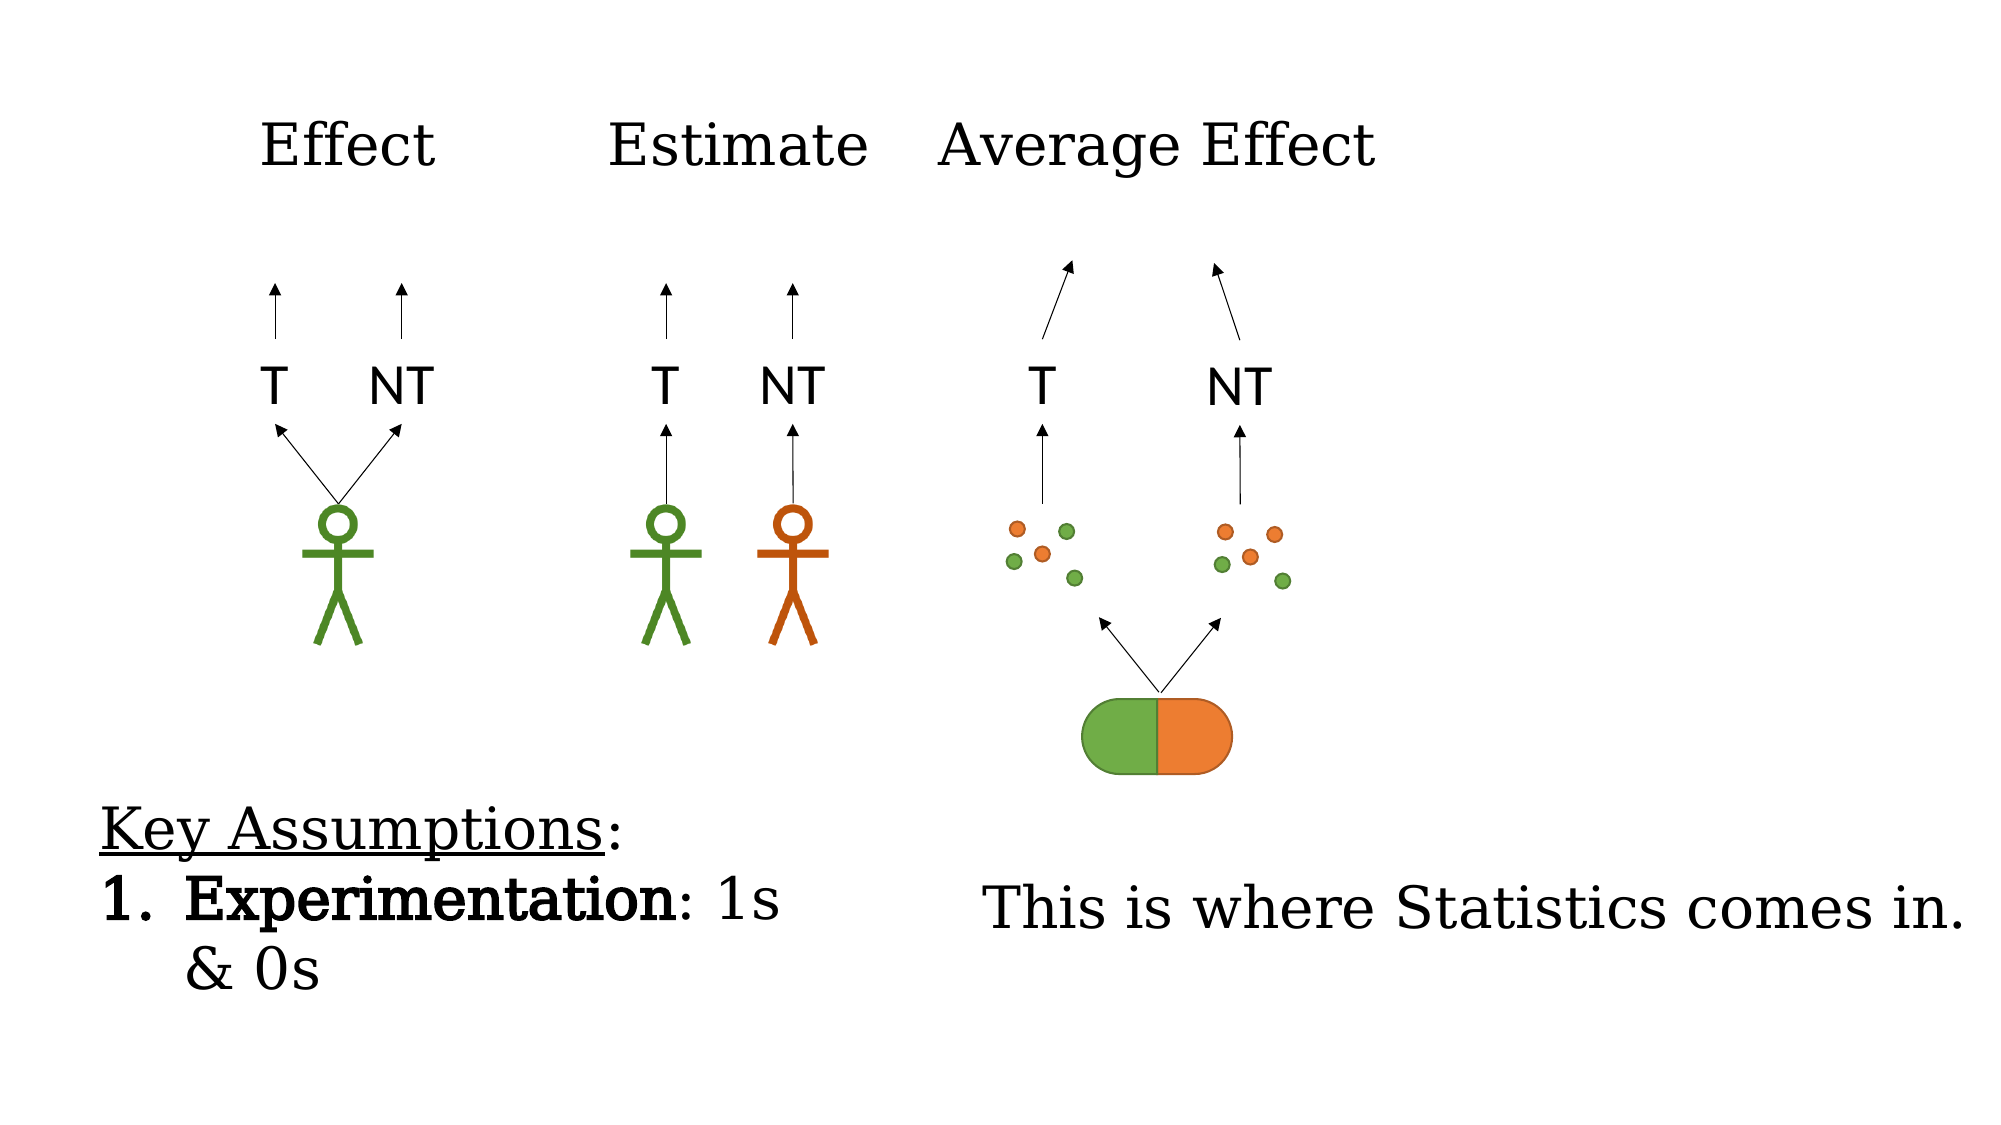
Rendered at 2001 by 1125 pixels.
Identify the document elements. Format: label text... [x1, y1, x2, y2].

text_box T [1013, 339, 1072, 424]
text_box T [245, 339, 305, 424]
text_box NT [744, 339, 841, 424]
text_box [1042, 260, 1073, 340]
picture [595, 503, 865, 646]
text_box [1274, 572, 1292, 590]
text_box [1033, 545, 1051, 563]
text_box This is where Statistics comes in. [967, 863, 1983, 948]
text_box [1098, 617, 1159, 693]
text_box NT [1191, 340, 1288, 425]
text_box T [637, 339, 696, 424]
text_box [1216, 523, 1234, 541]
text_box [1005, 552, 1023, 571]
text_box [1214, 262, 1240, 341]
text_box [1081, 698, 1159, 776]
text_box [1160, 617, 1221, 693]
text_box [1213, 555, 1231, 574]
text_box [1159, 698, 1234, 776]
text_box NT [353, 339, 450, 424]
text_box [1266, 525, 1284, 544]
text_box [338, 424, 402, 504]
picture [267, 503, 410, 646]
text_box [275, 424, 338, 504]
text_box [1058, 522, 1076, 541]
text_box [1066, 569, 1084, 587]
text_box [1008, 520, 1026, 538]
text_box [1241, 548, 1259, 566]
text_box Key Assumptions: Experimentation: 1s & 0s [84, 783, 851, 1009]
